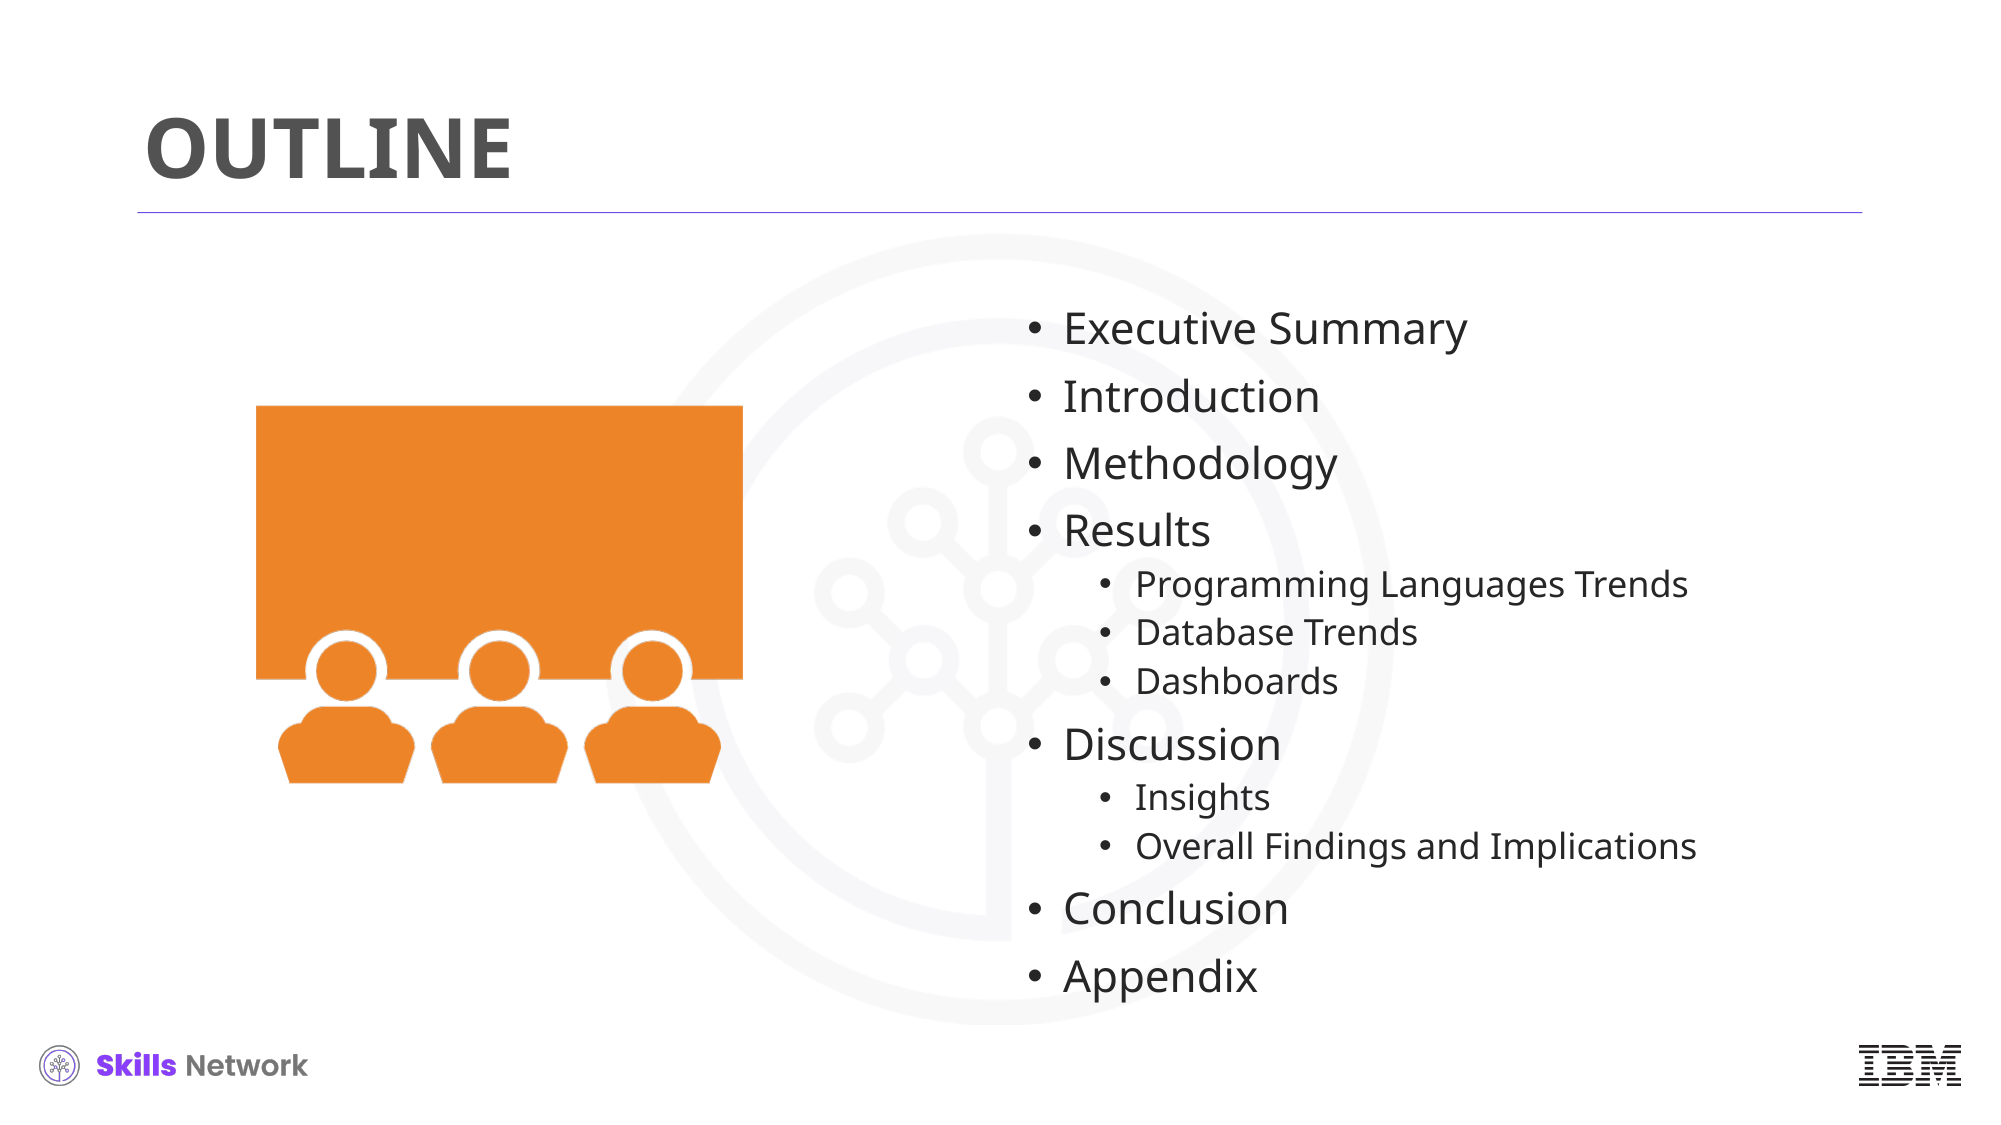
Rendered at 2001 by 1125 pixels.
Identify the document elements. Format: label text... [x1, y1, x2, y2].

picture [39, 1045, 308, 1086]
picture [237, 332, 762, 857]
picture [1859, 1045, 1961, 1086]
text_box OUTLINE [128, 43, 1524, 261]
text_box Executive Summary Introduction Methodology Results Programming Languages Trends Database Trends Dashboards Discussion Insights Overall Findings and Implications Conclusion Appendix [1012, 299, 1863, 1014]
